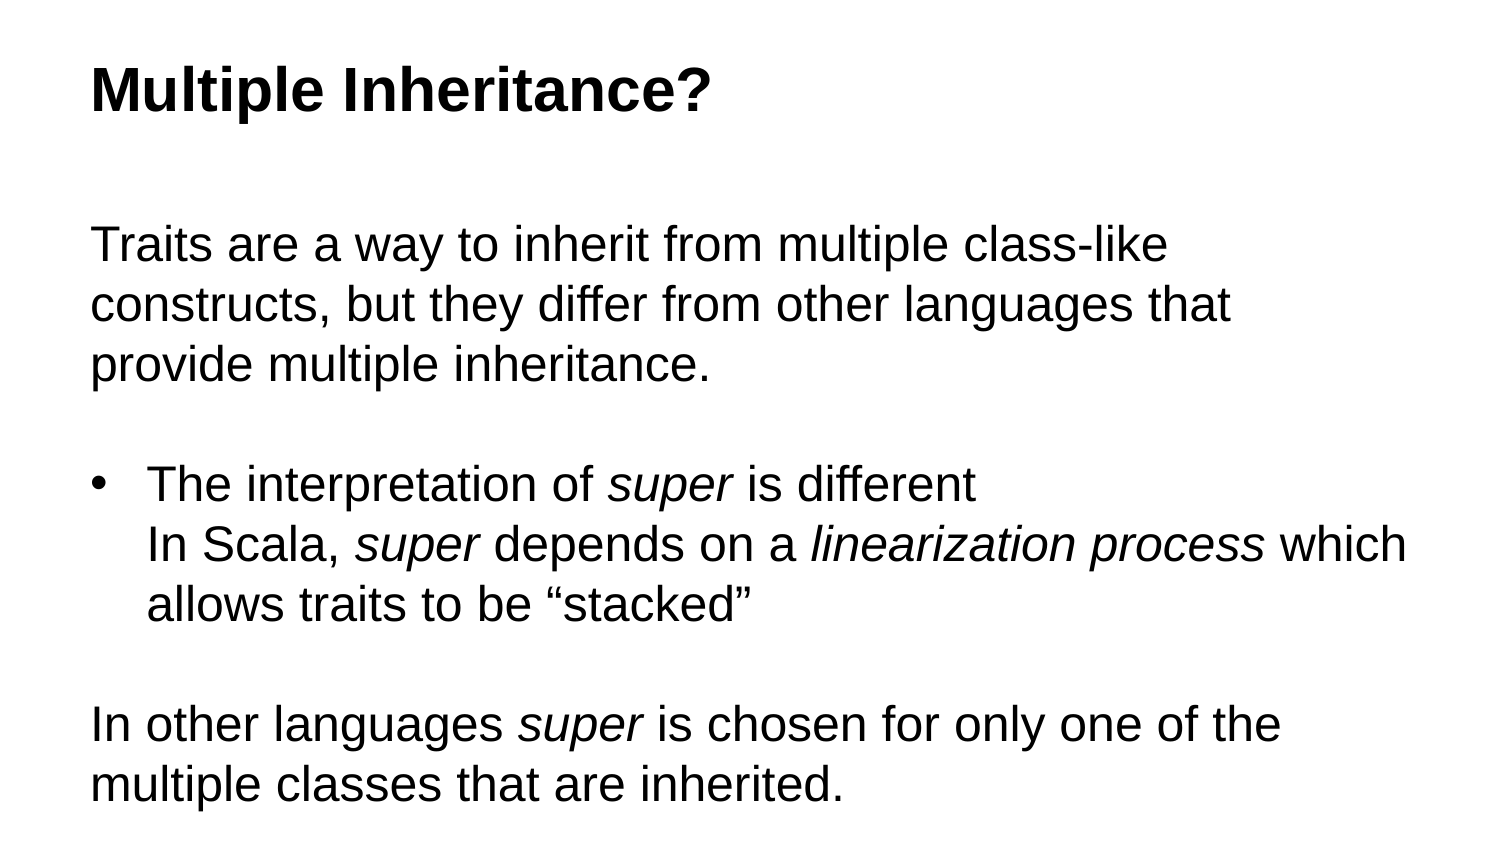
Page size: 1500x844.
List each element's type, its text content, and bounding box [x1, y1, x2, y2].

title Multiple Inheritance? [75, 33, 1425, 175]
list Traits are a way to inherit from multiple class-like constructs, but they differ from other languages that provide multiple inheritance. The interpretation of super is different In Scala, super depends on a linearization process which allows traits to be “stacked” In other languages super is chosen for only one of the multiple classes that are inherited. [75, 196, 1425, 808]
